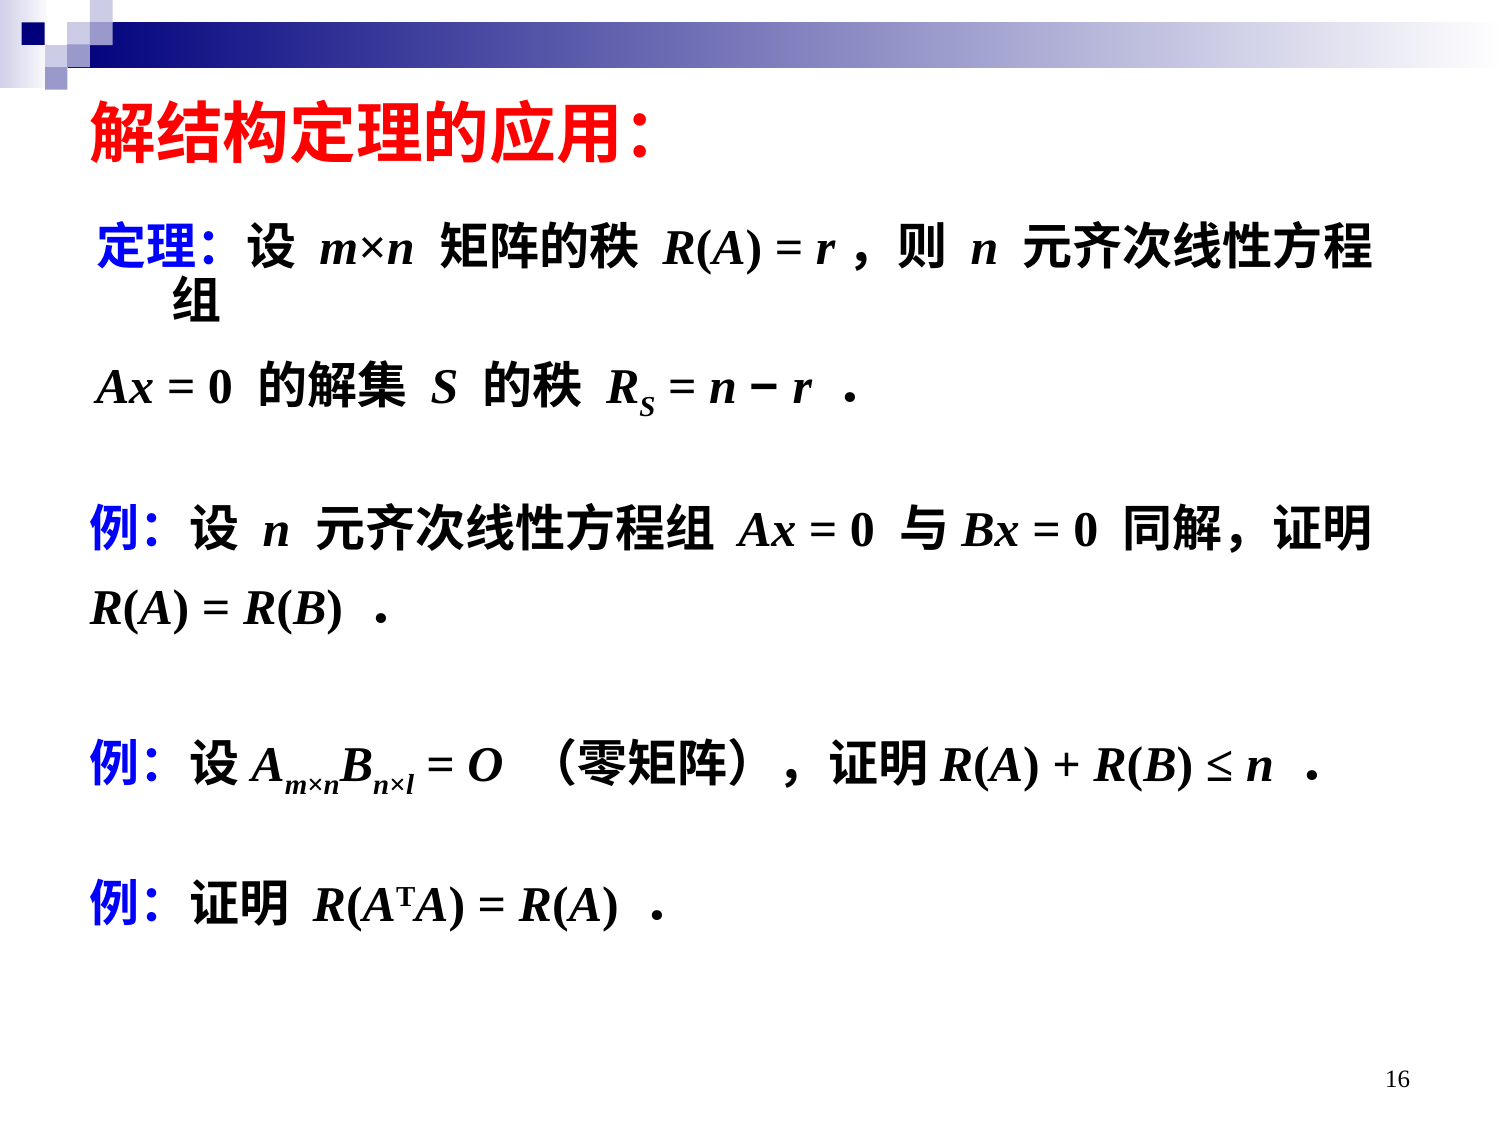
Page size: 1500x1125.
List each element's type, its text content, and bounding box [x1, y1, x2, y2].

text_box 解结构定理的应用： [74, 83, 1425, 215]
slide_number 16 [1074, 1024, 1426, 1101]
text_box 例：设 n 元齐次线性方程组 Ax = 0 与Bx = 0 同解，证明 R(A) = R(B) ． [74, 495, 1412, 644]
text_box 例：证明 R(ATA) = R(A) ． [74, 871, 1412, 941]
text_box 例：设Am×nBn×l = O （零矩阵），证明R(A) + R(B) ≤ n ． [74, 725, 1412, 802]
text_box 定理：设 m×n 矩阵的秩 R(A) = r，则 n 元齐次线性方程组 Ax = 0 的解集 S 的秩 RS = n − r ． [81, 215, 1419, 424]
